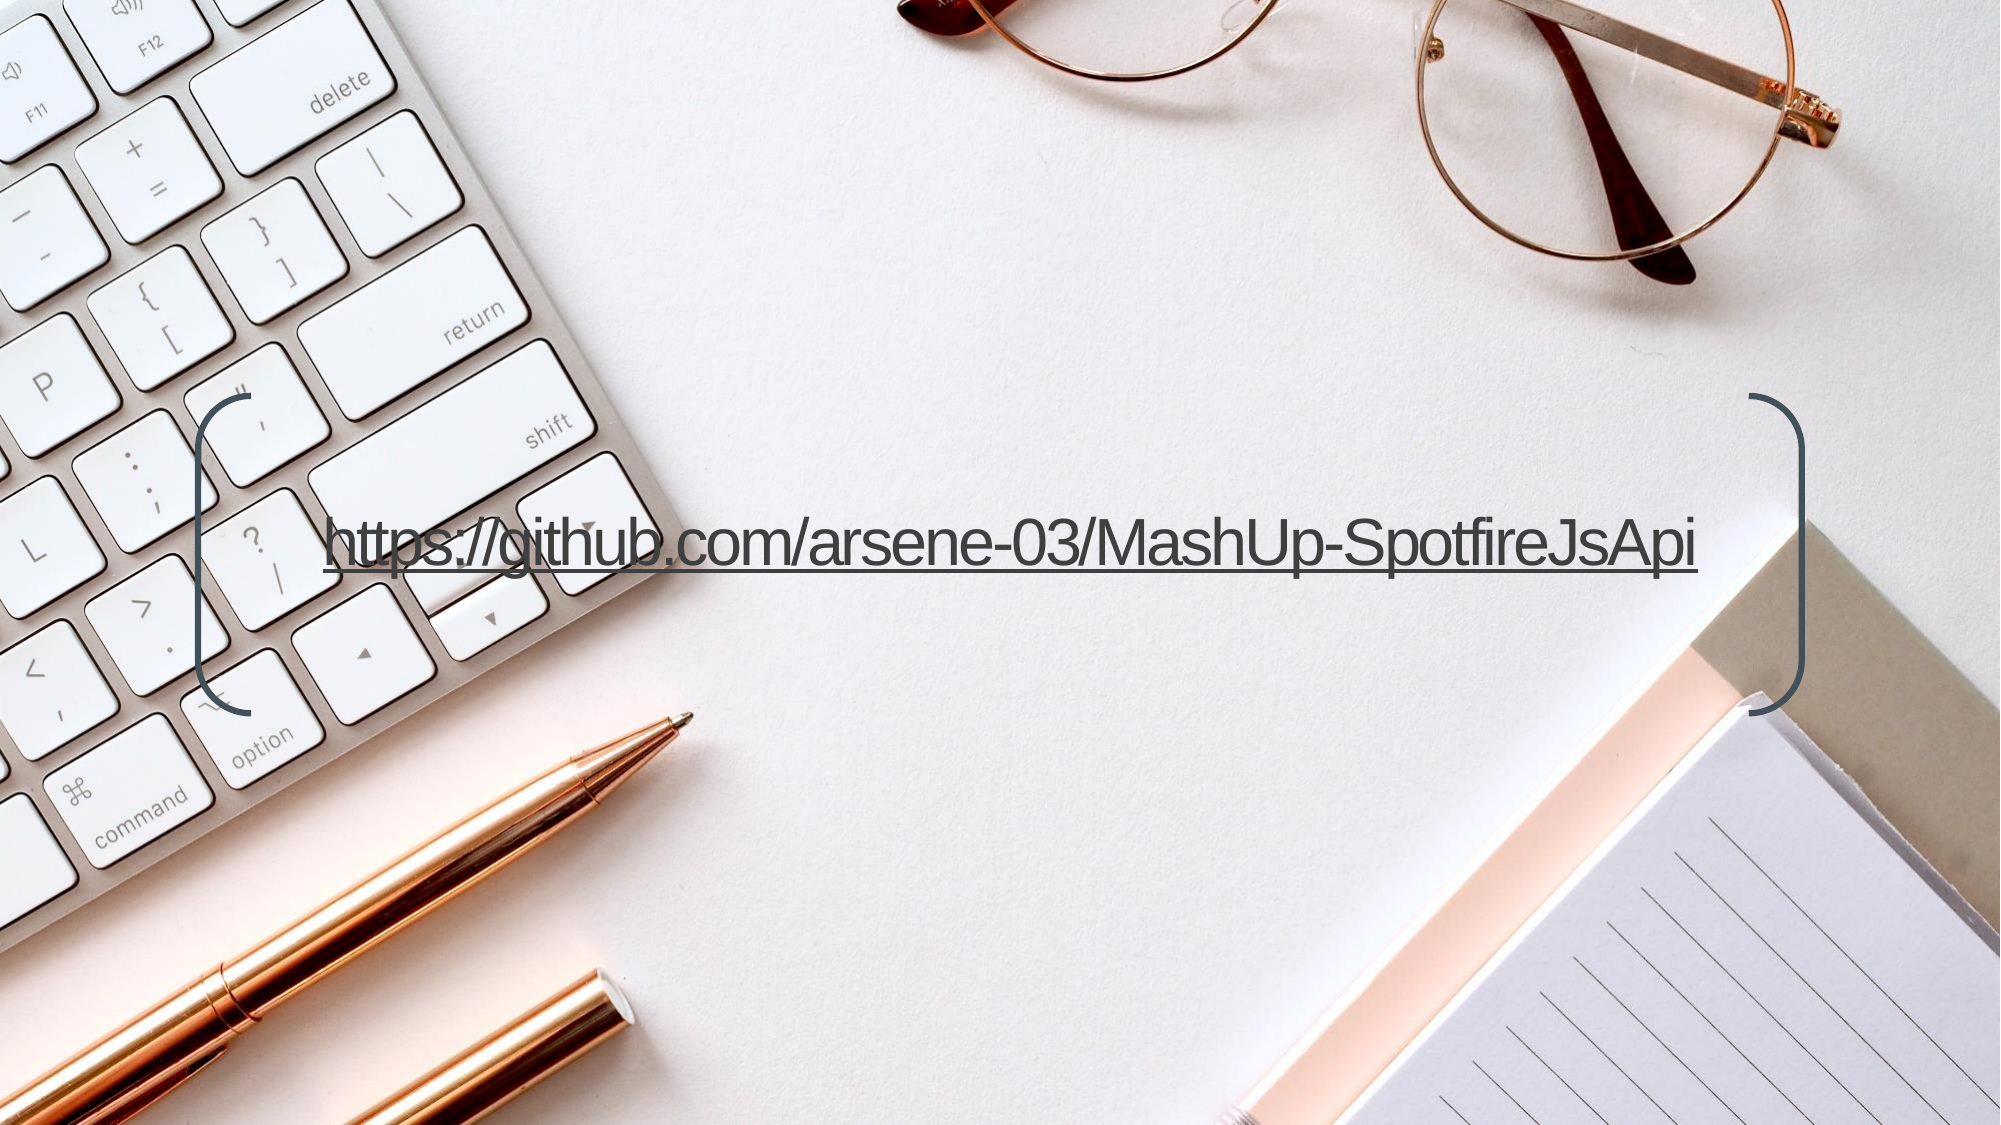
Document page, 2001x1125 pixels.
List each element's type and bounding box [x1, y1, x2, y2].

text_box [198, 395, 1802, 714]
picture [0, 0, 2000, 1125]
